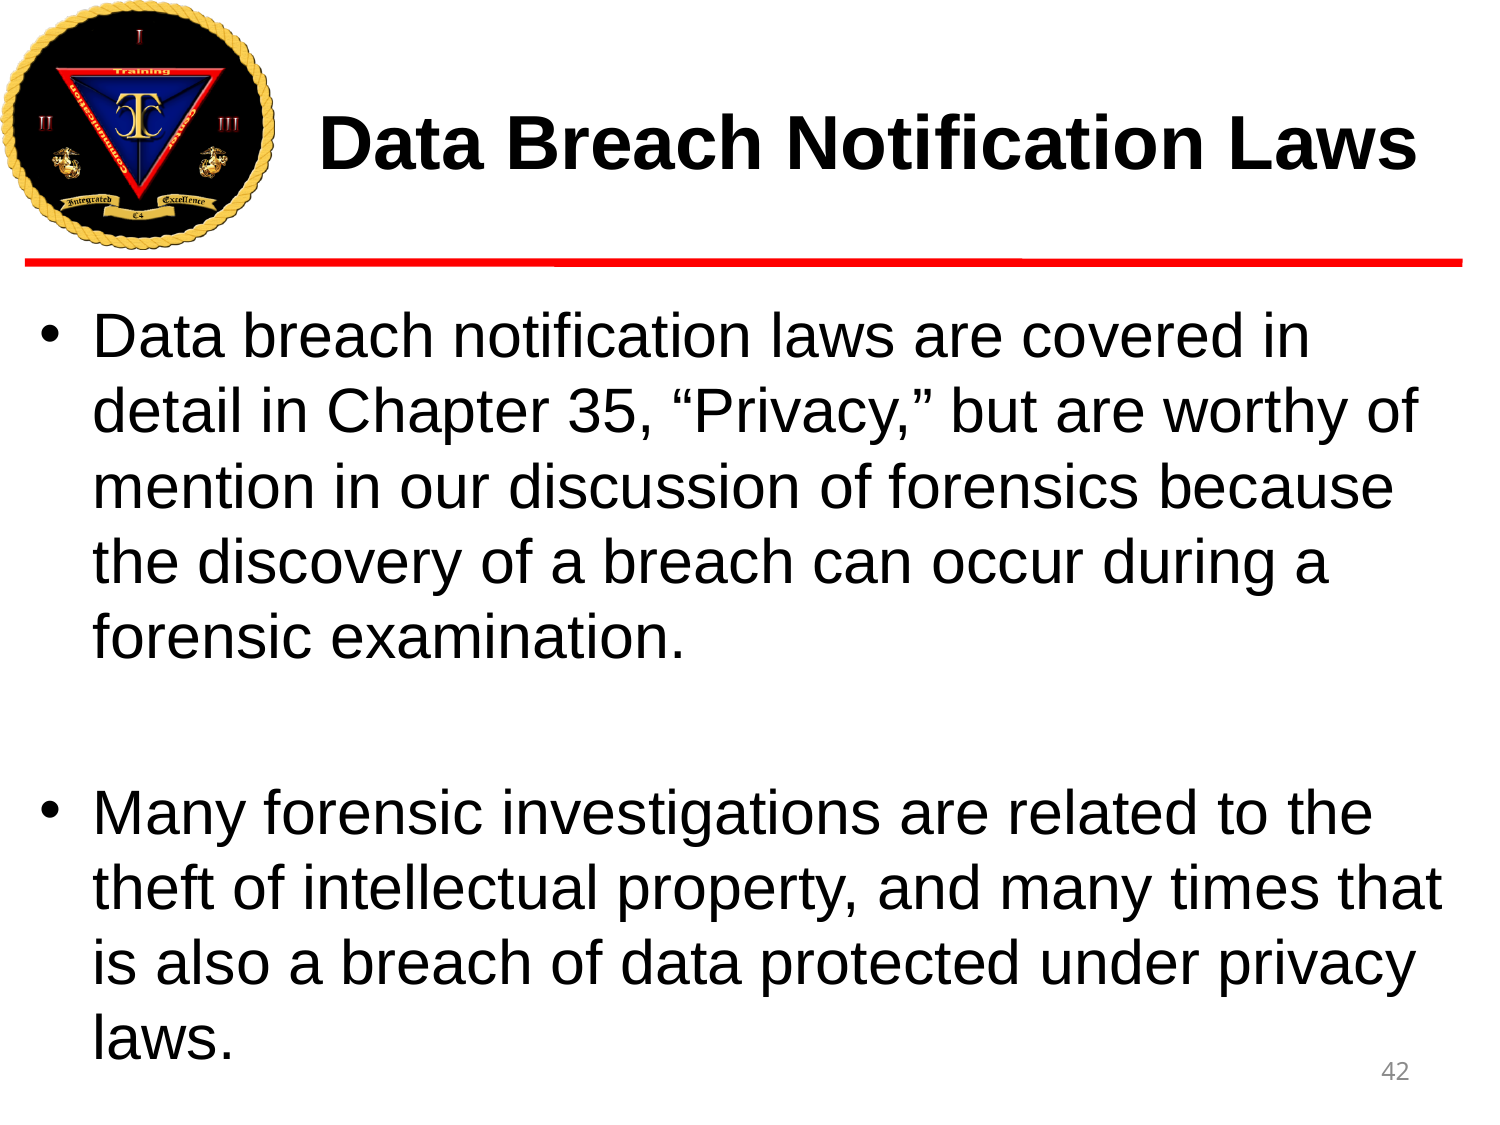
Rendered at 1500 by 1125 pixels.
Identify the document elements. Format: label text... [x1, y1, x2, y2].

list Data breach notification laws are covered in detail in Chapter 35, “Privacy,” but are worthy of mention in our discussion of forensics because the discovery of a breach can occur during a forensic examination. Many forensic investigations are related to the theft of intellectual property, and many times that is also a breach of data protected under privacy laws. [24, 287, 1463, 1081]
picture [0, 0, 275, 250]
slide_number 42 [1074, 1042, 1425, 1103]
title Data Breach Notification Laws [274, 44, 1463, 233]
